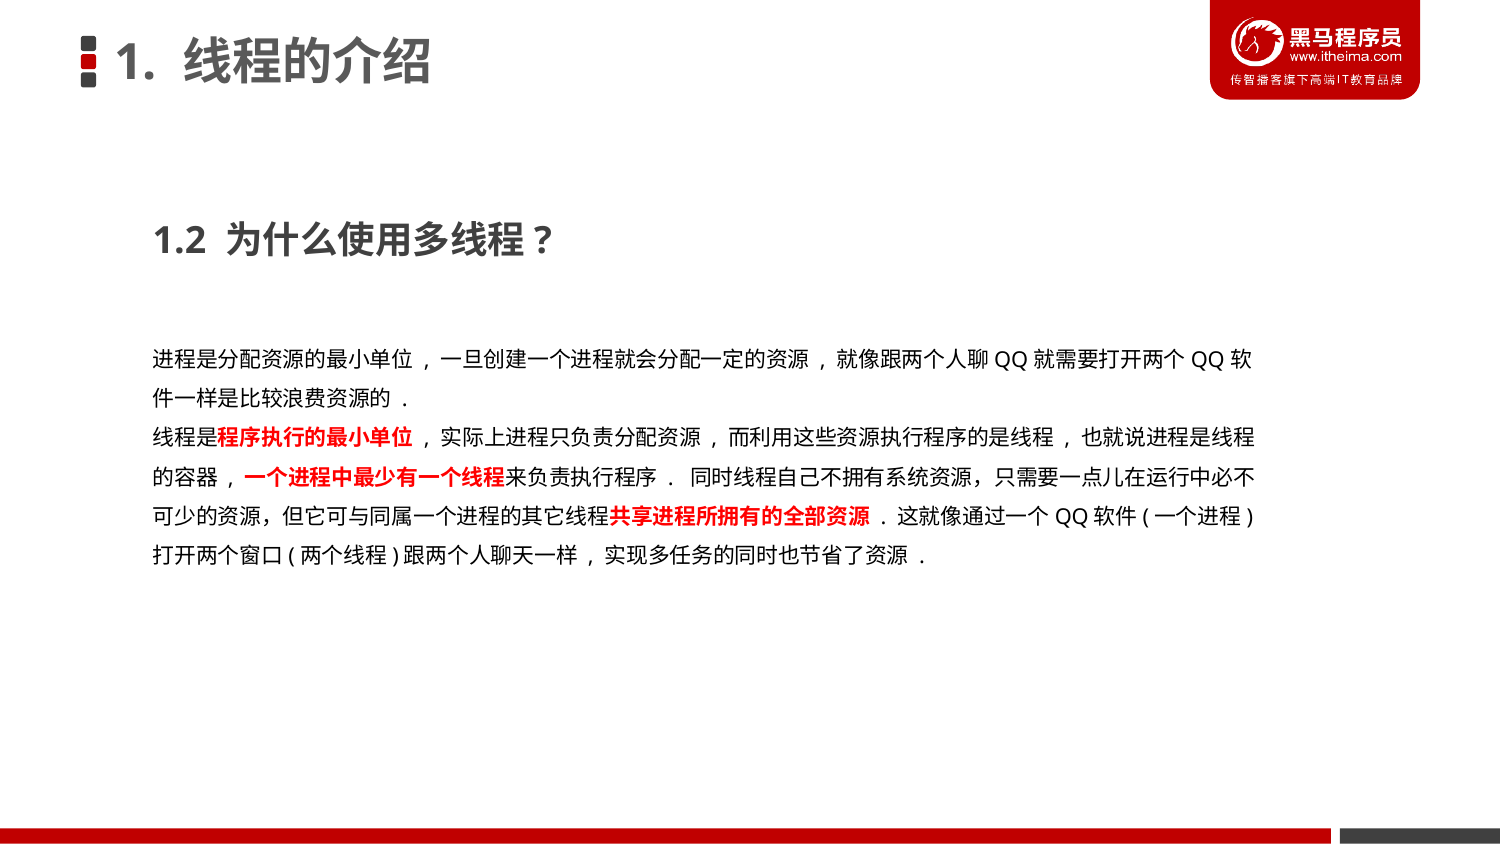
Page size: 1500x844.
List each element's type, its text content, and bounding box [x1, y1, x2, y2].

text_box 1.2 为什么使用多线程? [138, 185, 715, 268]
picture [1212, 8, 1421, 94]
text_box 进程是分配资源的最小单位 , 一旦创建一个进程就会分配一定的资源 , 就像跟两个人聊QQ就需要打开两个QQ软件一样是比较浪费资源的 . 线程是程序执行的最小单位 , 实际上进程只负责分配资源 , 而利用这些资源执行程序的是线程 , 也就说进程是线程的容器 , 一个进程中最少有一个线程来负责执行程序 . 同时线程自己不拥有系统资源，只需要一点儿在运行中必不可少的资源，但它可与同属一个进程的其它线程共享进程所拥有的全部资源 . 这就像通过一个QQ软件(一个进程)打开两个窗口(两个线程)跟两个人聊天一样 , 实现多任务的同时也节省了资源 . [137, 324, 1282, 576]
text_box 1. 线程的介绍 [103, 0, 987, 130]
